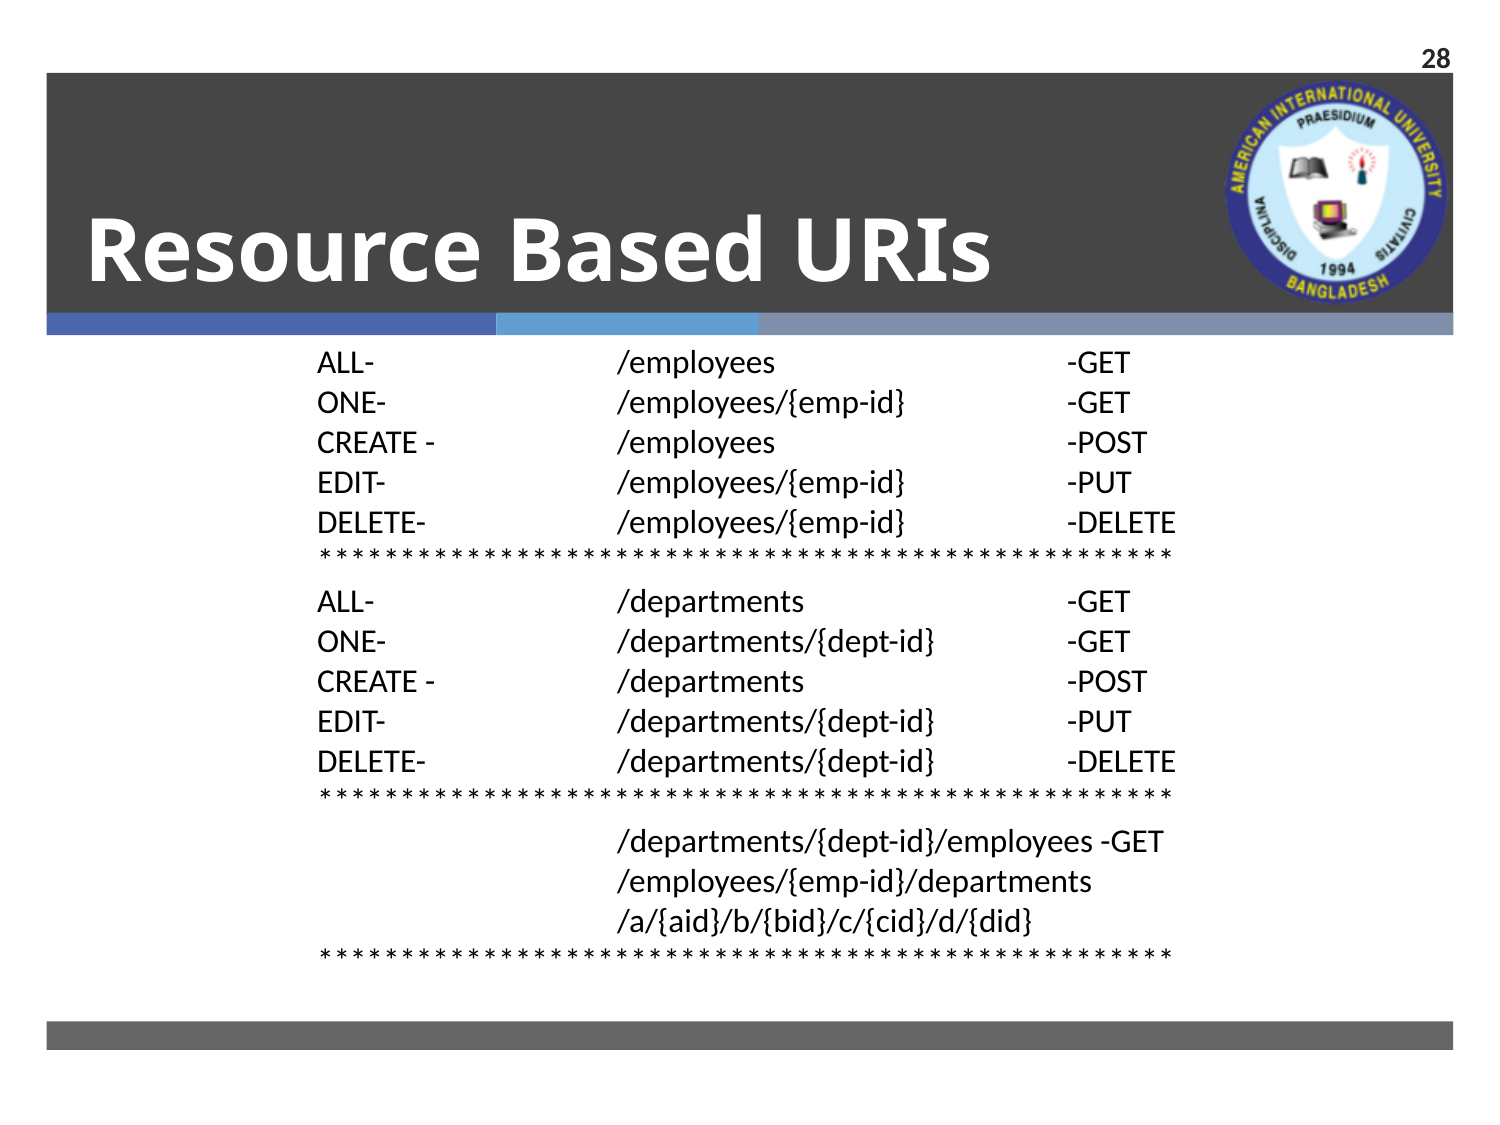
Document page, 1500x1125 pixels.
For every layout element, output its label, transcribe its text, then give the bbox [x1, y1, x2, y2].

text_box ALL- /employees -GET ONE- /employees/{emp-id} -GET CREATE - /employees -POST EDIT- /employees/{emp-id} -PUT DELETE- /employees/{emp-id} -DELETE **************************************************** ALL- /departments -GET ONE- /departments/{dept-id} -GET CREATE - /departments -POST EDIT- /departments/{dept-id} -PUT DELETE- /departments/{dept-id} -DELETE **************************************************** /departments/{dept-id}/employees -GET /employees/{emp-id}/departments /a/{aid}/b/{bid}/c/{cid}/d/{did} **************************************************** [302, 332, 1226, 987]
title Resource Based URIs [69, 92, 1226, 307]
slide_number 28 [1362, 27, 1466, 87]
picture [1220, 75, 1454, 310]
